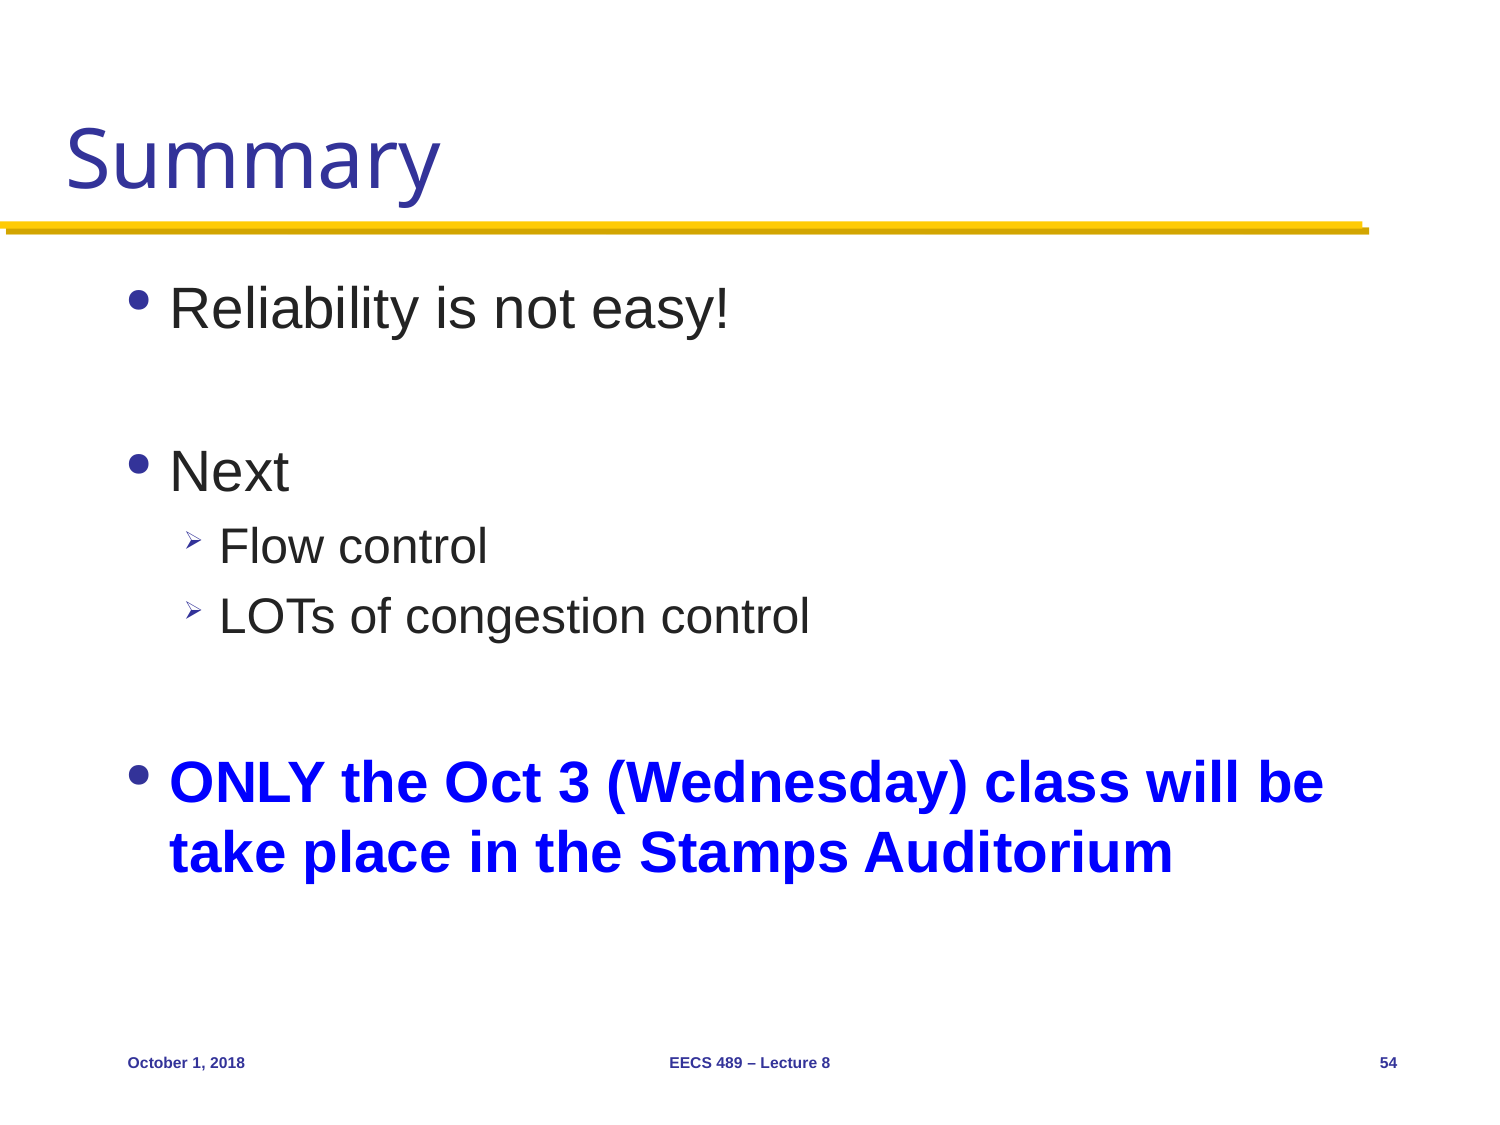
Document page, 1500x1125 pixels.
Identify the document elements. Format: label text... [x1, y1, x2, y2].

slide_number 54 [1312, 1024, 1413, 1101]
footer EECS 489 – Lecture 8 [512, 1024, 988, 1101]
list Reliability is not easy! Next Flow control LOTs of congestion control ONLY the Oct 3 (Wednesday) class will be take place in the Stamps Auditorium [112, 262, 1413, 988]
title Summary [49, 24, 1451, 213]
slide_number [112, 1024, 426, 1101]
